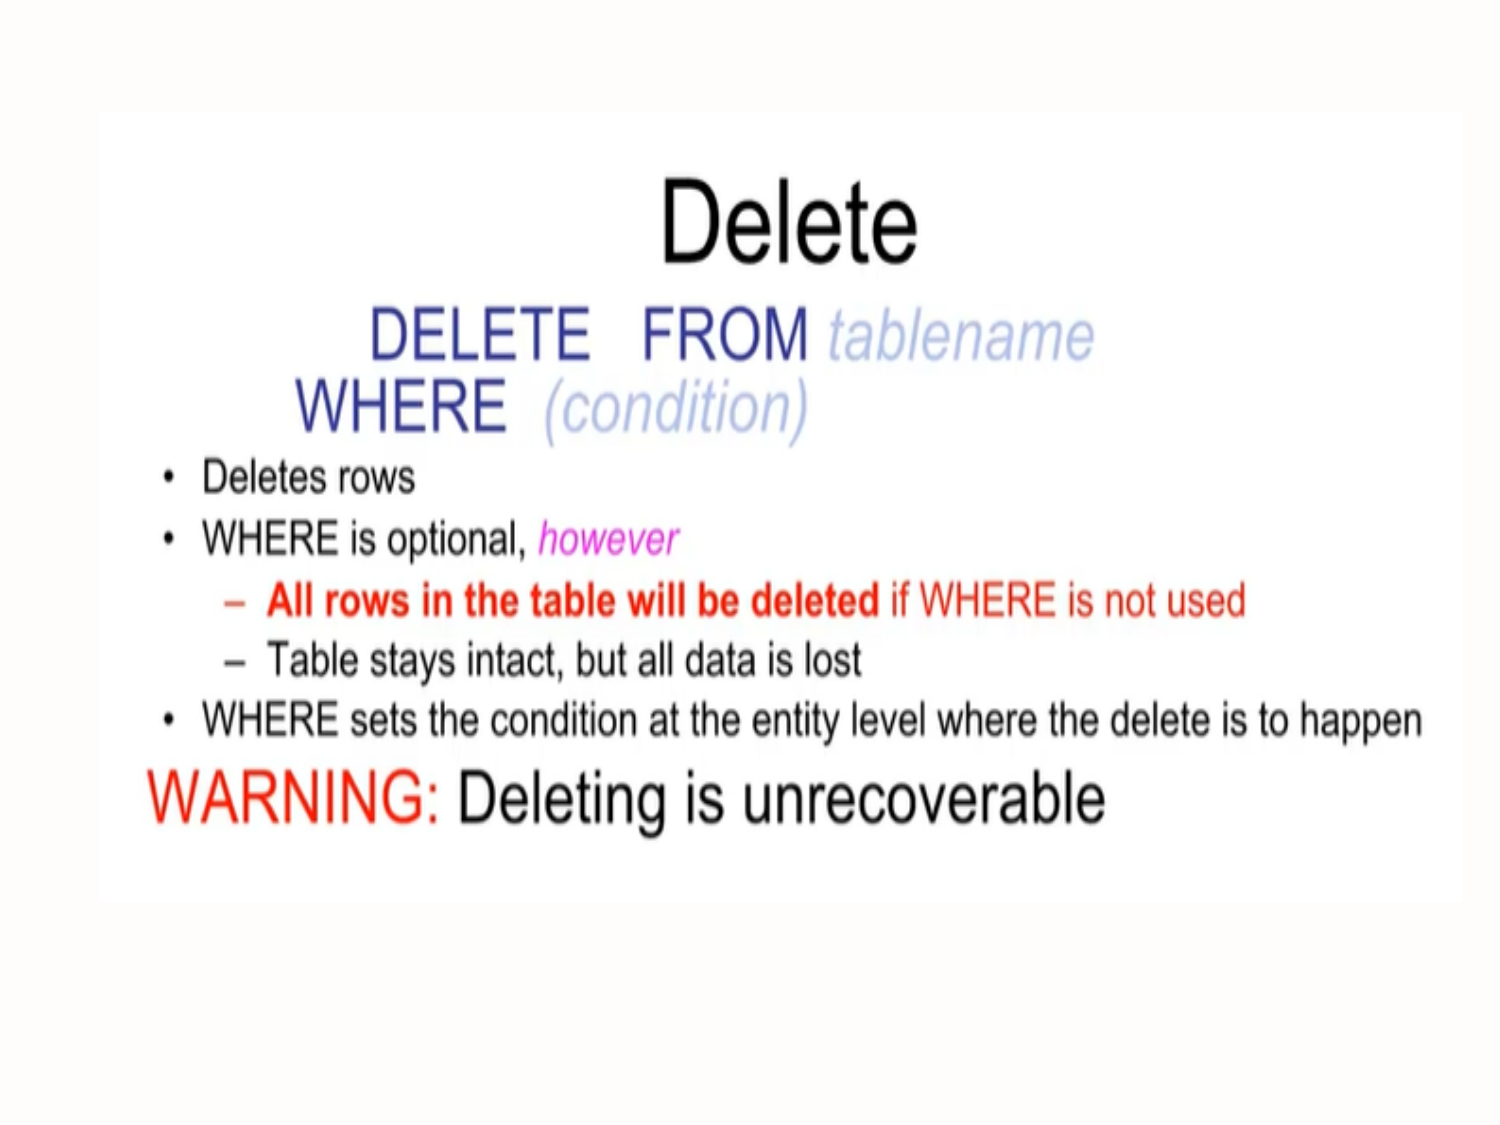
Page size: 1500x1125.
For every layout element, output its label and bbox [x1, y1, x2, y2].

picture [99, 111, 1462, 902]
